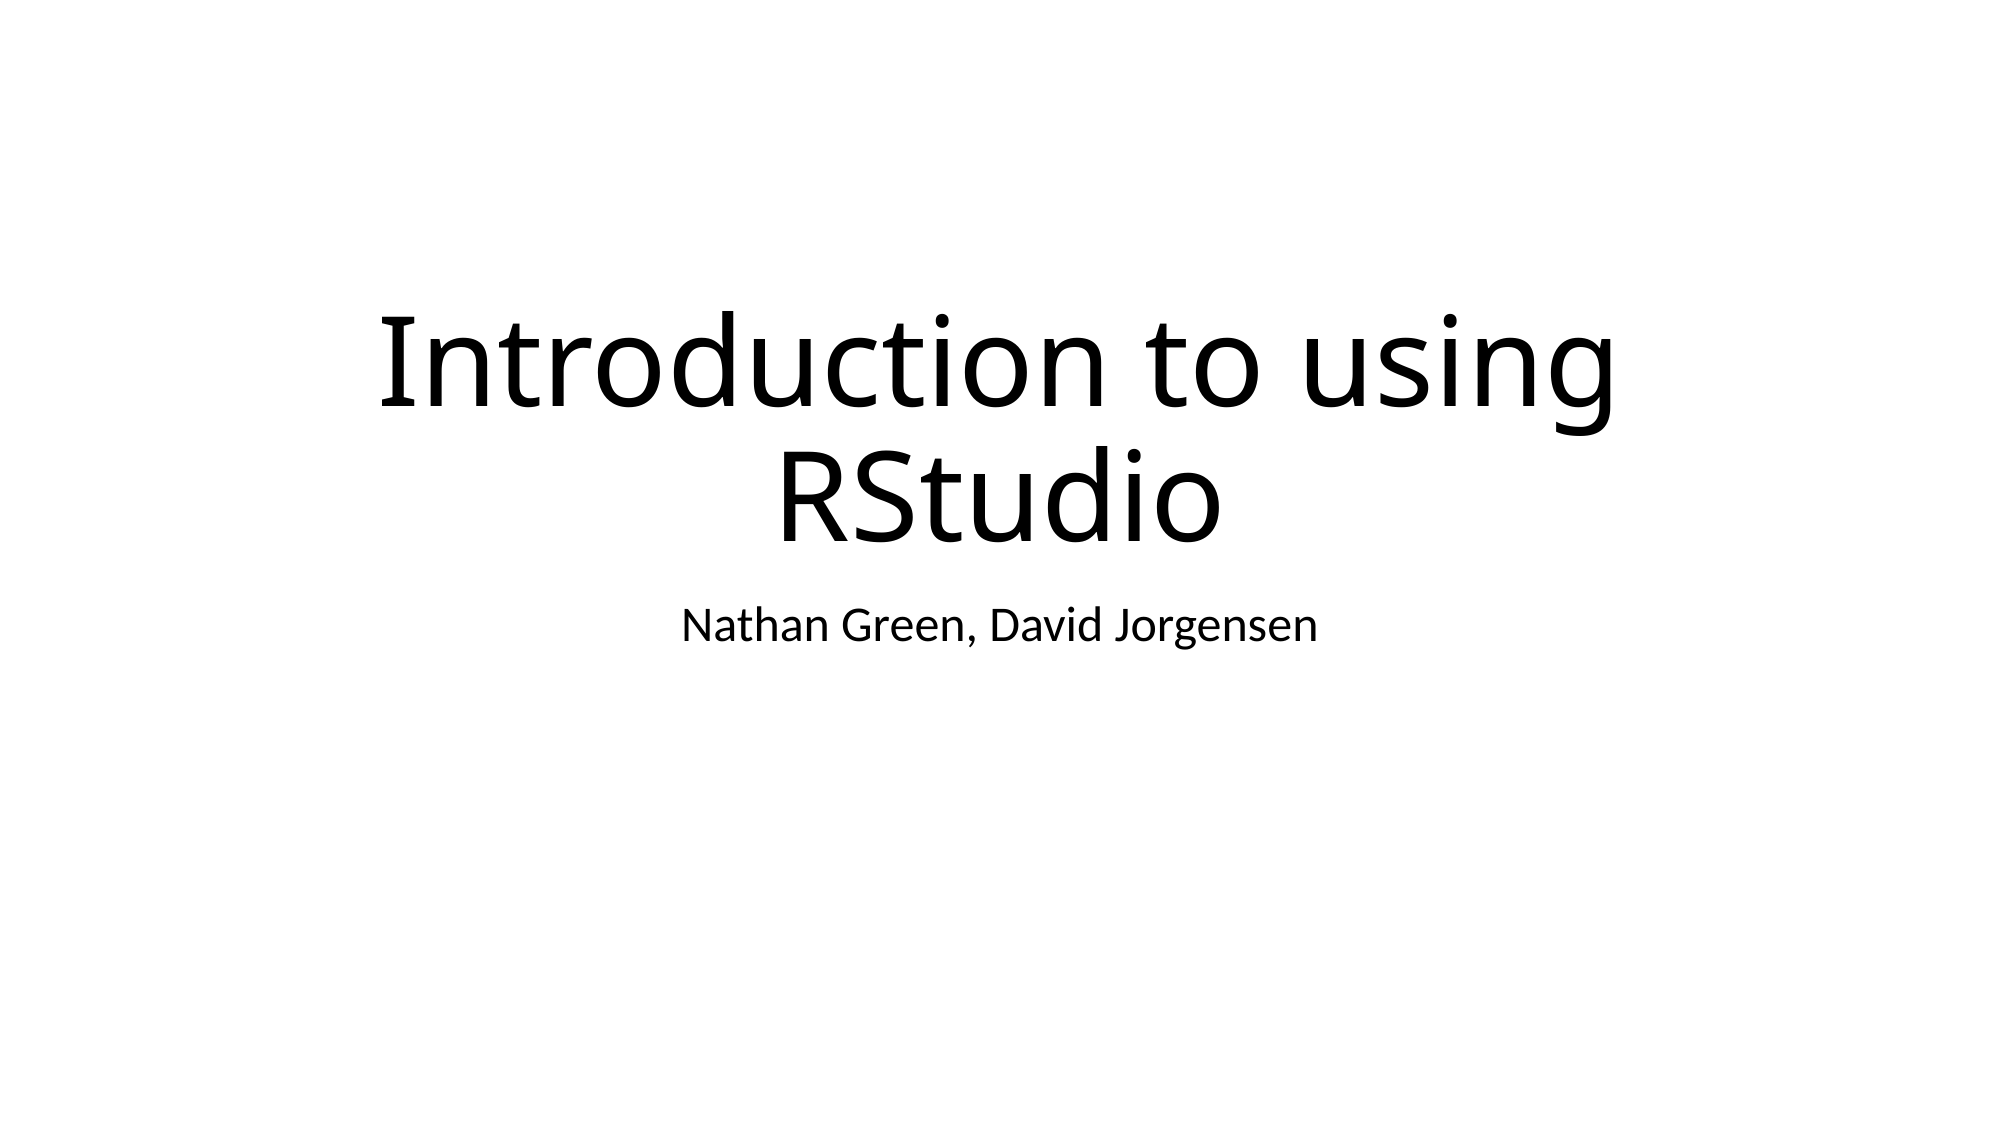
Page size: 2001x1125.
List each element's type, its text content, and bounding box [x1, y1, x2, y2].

subtitle Nathan Green, David Jorgensen [249, 590, 1750, 863]
title Introduction to using RStudio [249, 184, 1750, 576]
